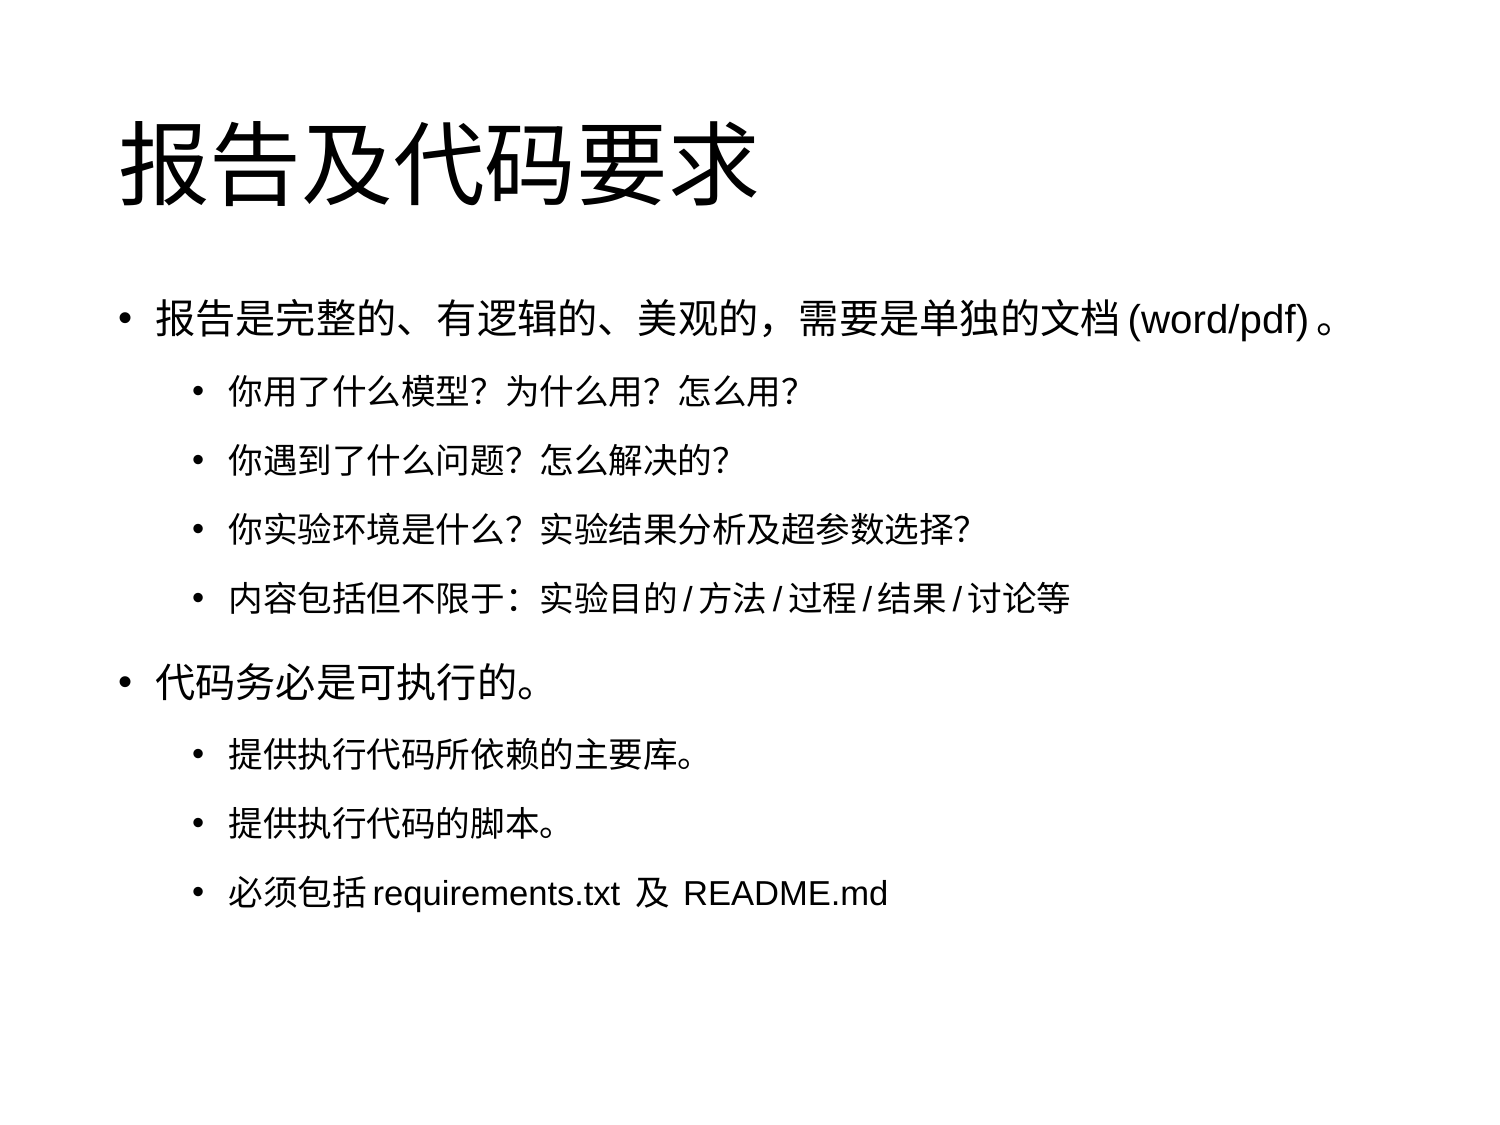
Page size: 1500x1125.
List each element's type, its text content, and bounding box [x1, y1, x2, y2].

title 报告及代码要求 [103, 59, 1397, 262]
list 报告是完整的、有逻辑的、美观的，需要是单独的文档(word/pdf)。 你用了什么模型？为什么用？怎么用？ 你遇到了什么问题？怎么解决的？ 你实验环境是什么？实验结果分析及超参数选择？ 内容包括但不限于：实验目的/方法/过程/结果/讨论等 代码务必是可执行的。 提供执行代码所依赖的主要库。 提供执行代码的脚本。 必须包括requirements.txt 及 README.md [103, 262, 1397, 976]
